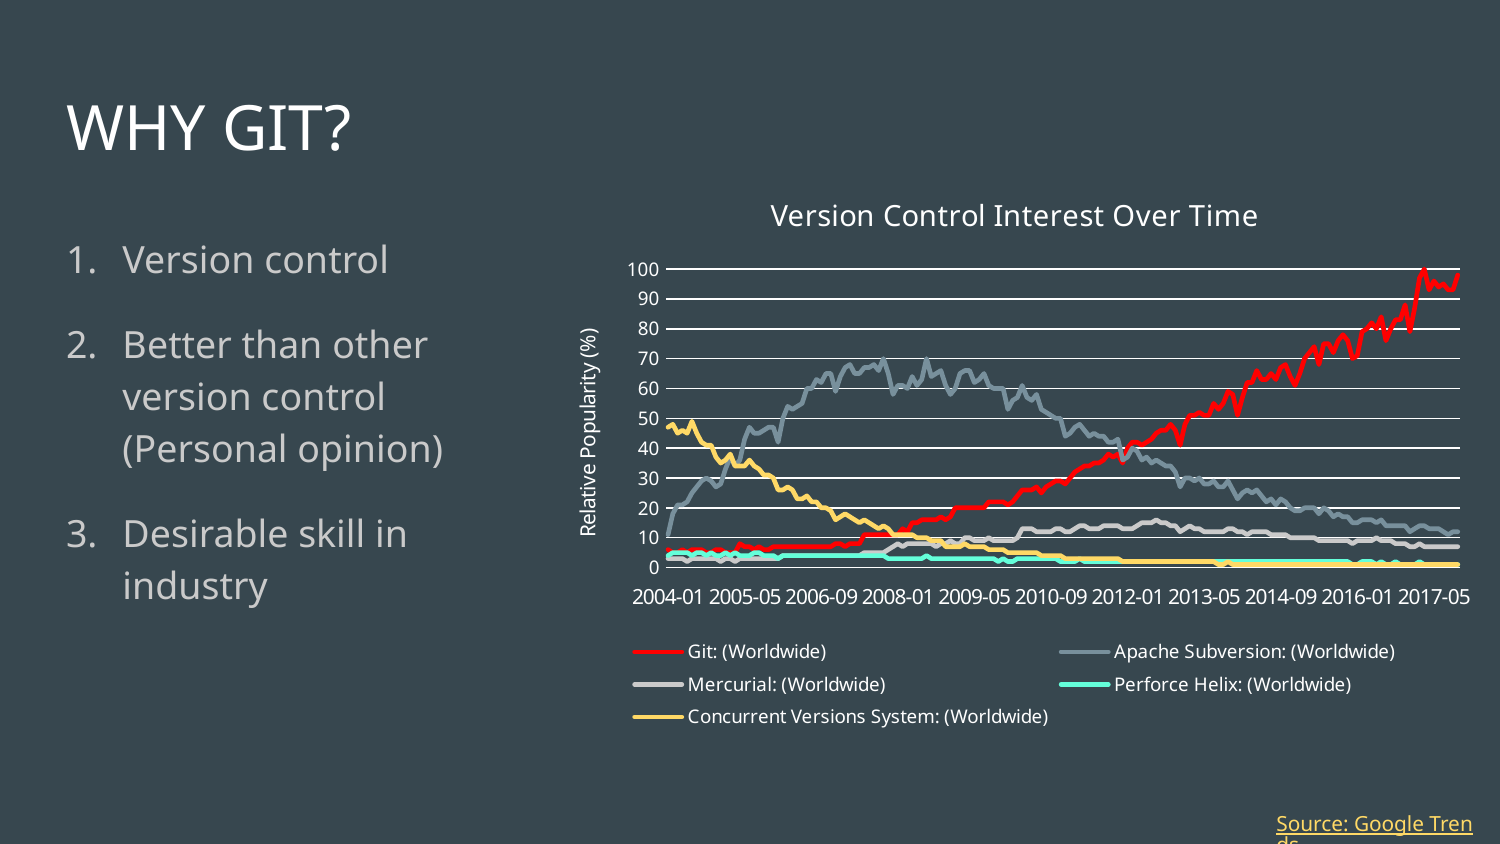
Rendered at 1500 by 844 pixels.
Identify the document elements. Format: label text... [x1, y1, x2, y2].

list Version control Better than other version control (Personal opinion) Desirable skill in industry [51, 214, 531, 630]
chart [540, 166, 1490, 737]
title WHY GIT? [51, 72, 541, 167]
text_box Source: Google Trends [1261, 803, 1500, 844]
